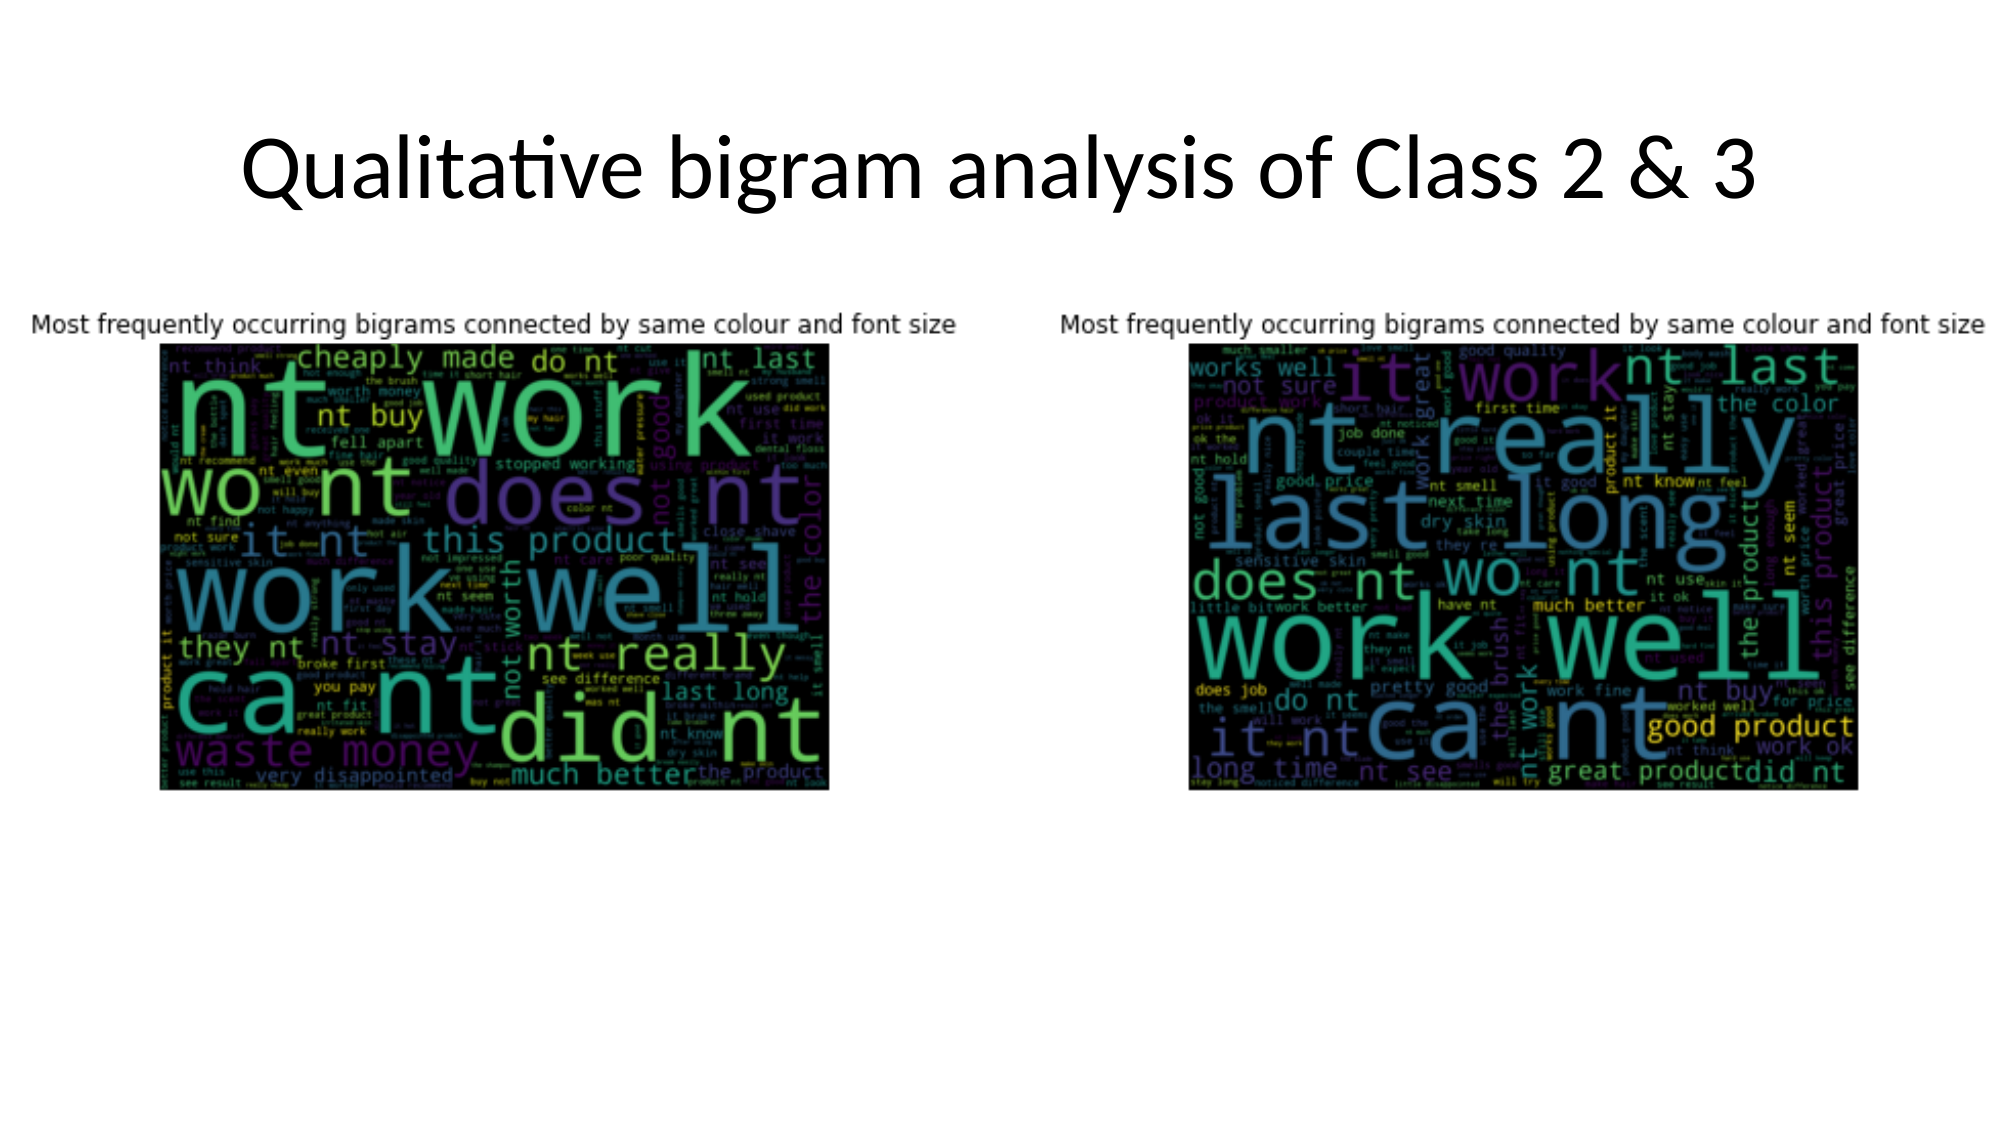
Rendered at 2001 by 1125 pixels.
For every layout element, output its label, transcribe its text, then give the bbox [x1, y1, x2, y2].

title Qualitative bigram analysis of Class 2 & 3 [137, 59, 1863, 278]
picture [17, 299, 971, 805]
picture [1046, 299, 2000, 805]
